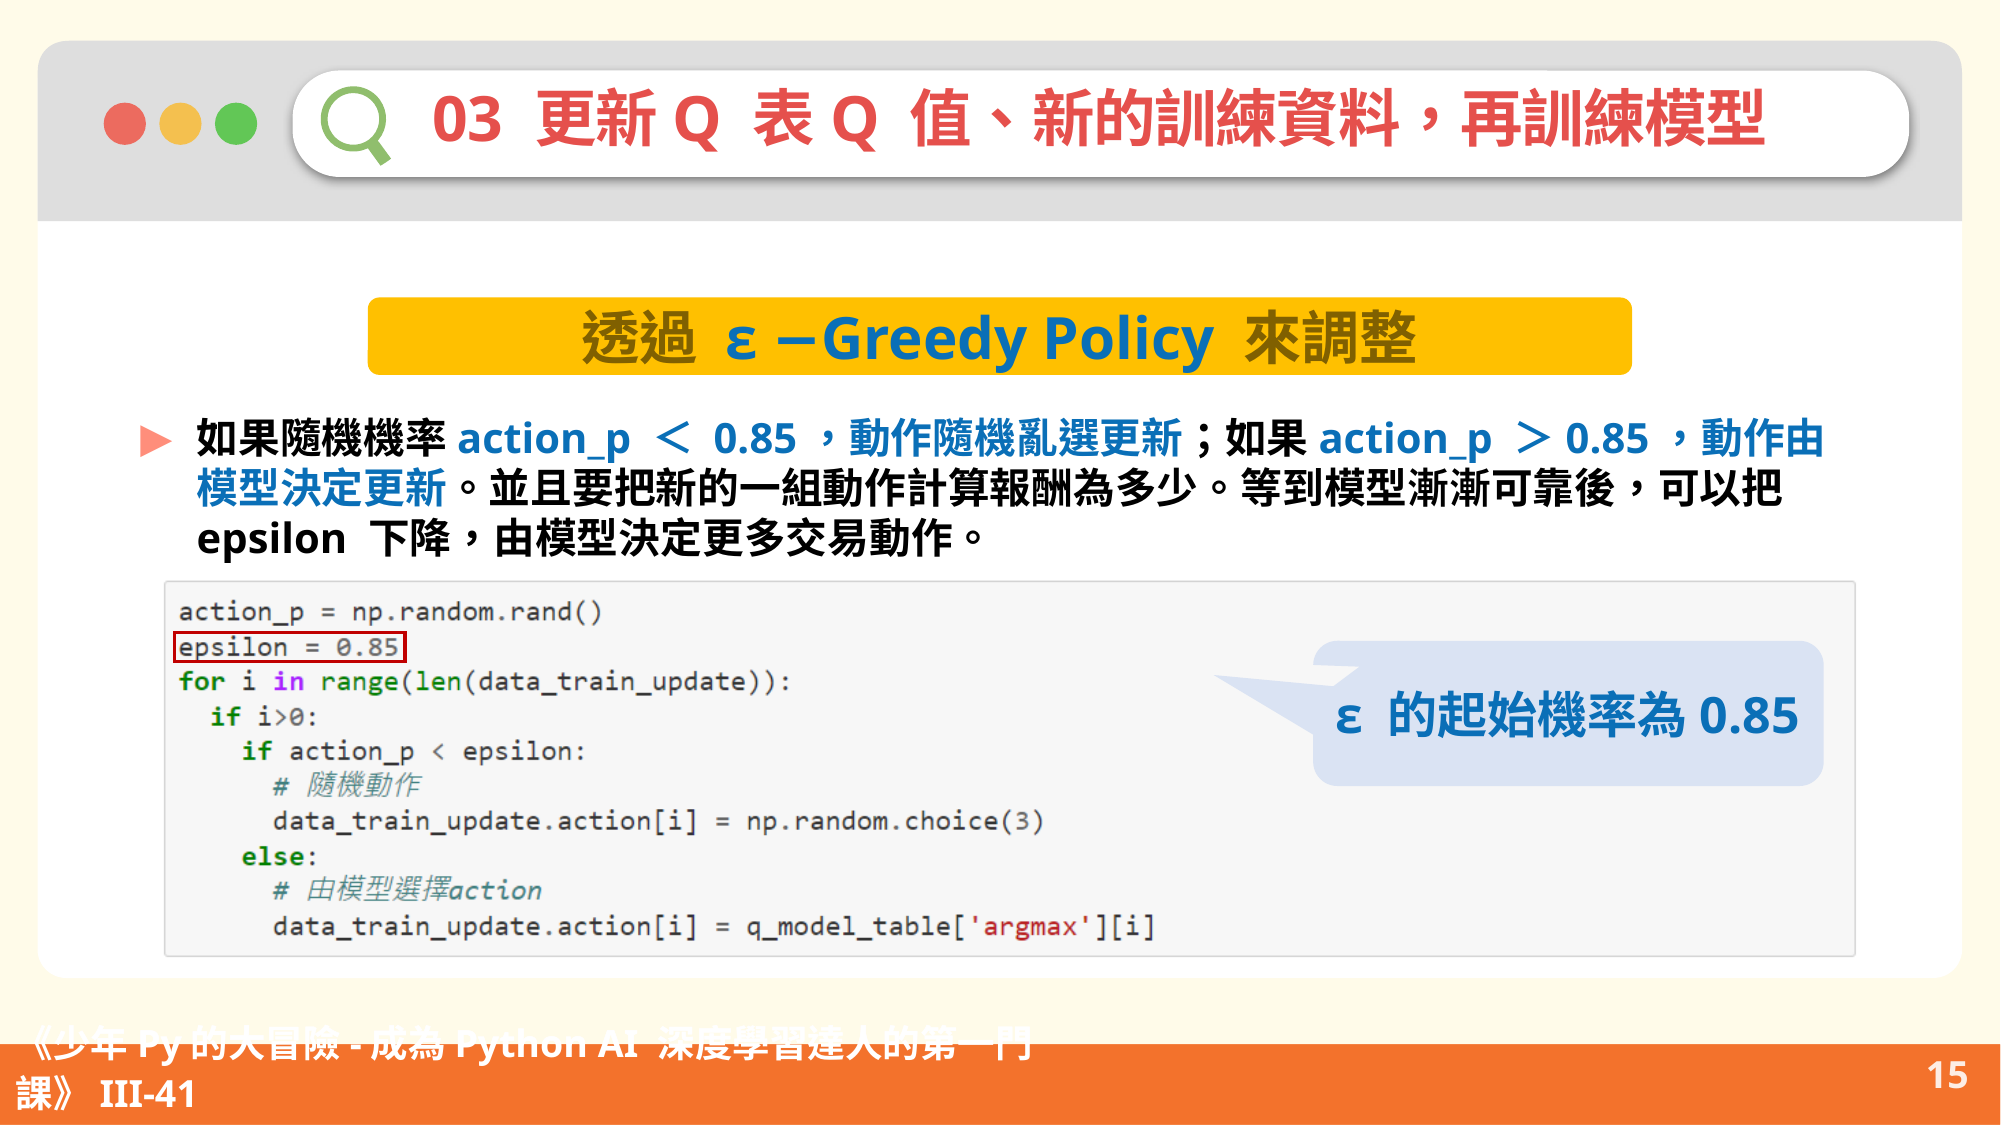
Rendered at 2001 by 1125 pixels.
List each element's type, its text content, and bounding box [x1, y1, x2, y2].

slide_number 15 [1912, 1047, 1982, 1111]
text_box 如果隨機機率action_p ＜ 0.85，動作隨機亂選更新；如果action_p ＞0.85，動作由模型決定更新。並且要把新的一組動作計算報酬為多少。等到模型漸漸可靠後，可以把epsilon 下降，由模型決定更多交易動作。 [53, 399, 1867, 574]
list 03 更新Q 表Q 值、新的訓練資料，再訓練模型 [423, 84, 1874, 163]
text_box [1209, 640, 1824, 787]
text_box 透過 ε −Greedy Policy 來調整 [367, 297, 1633, 375]
picture [156, 573, 1867, 964]
